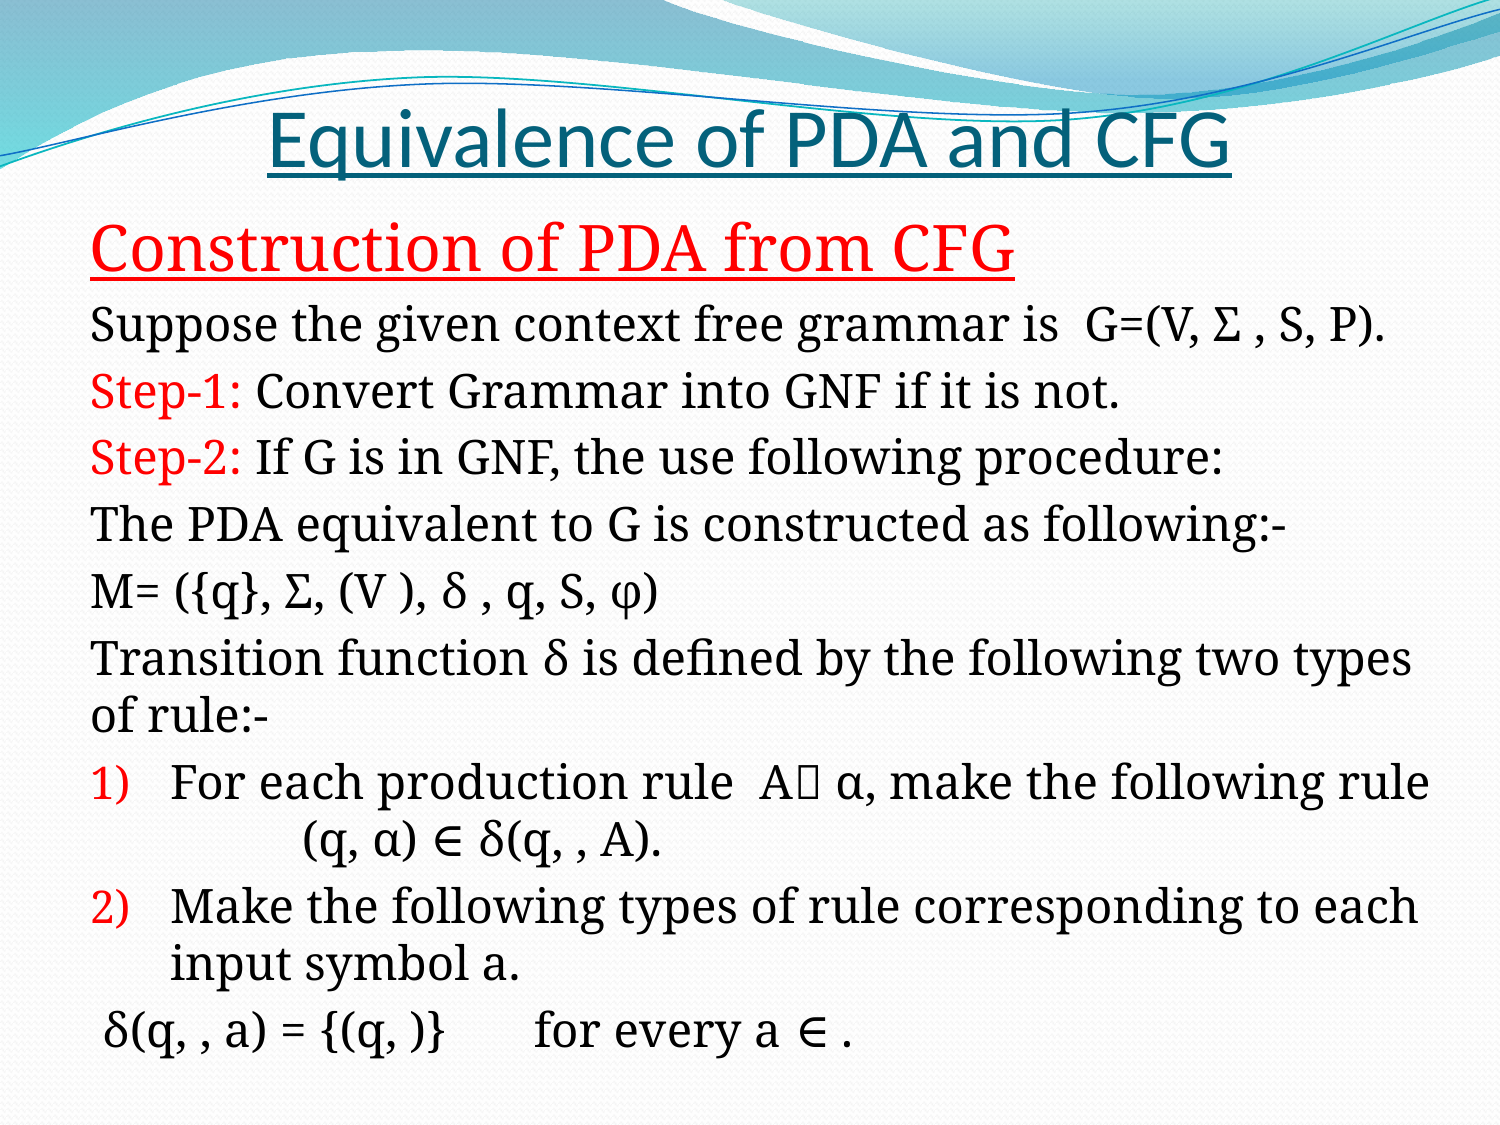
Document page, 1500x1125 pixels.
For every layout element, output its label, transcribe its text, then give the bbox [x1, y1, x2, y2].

title Equivalence of PDA and CFG [75, 75, 1425, 185]
